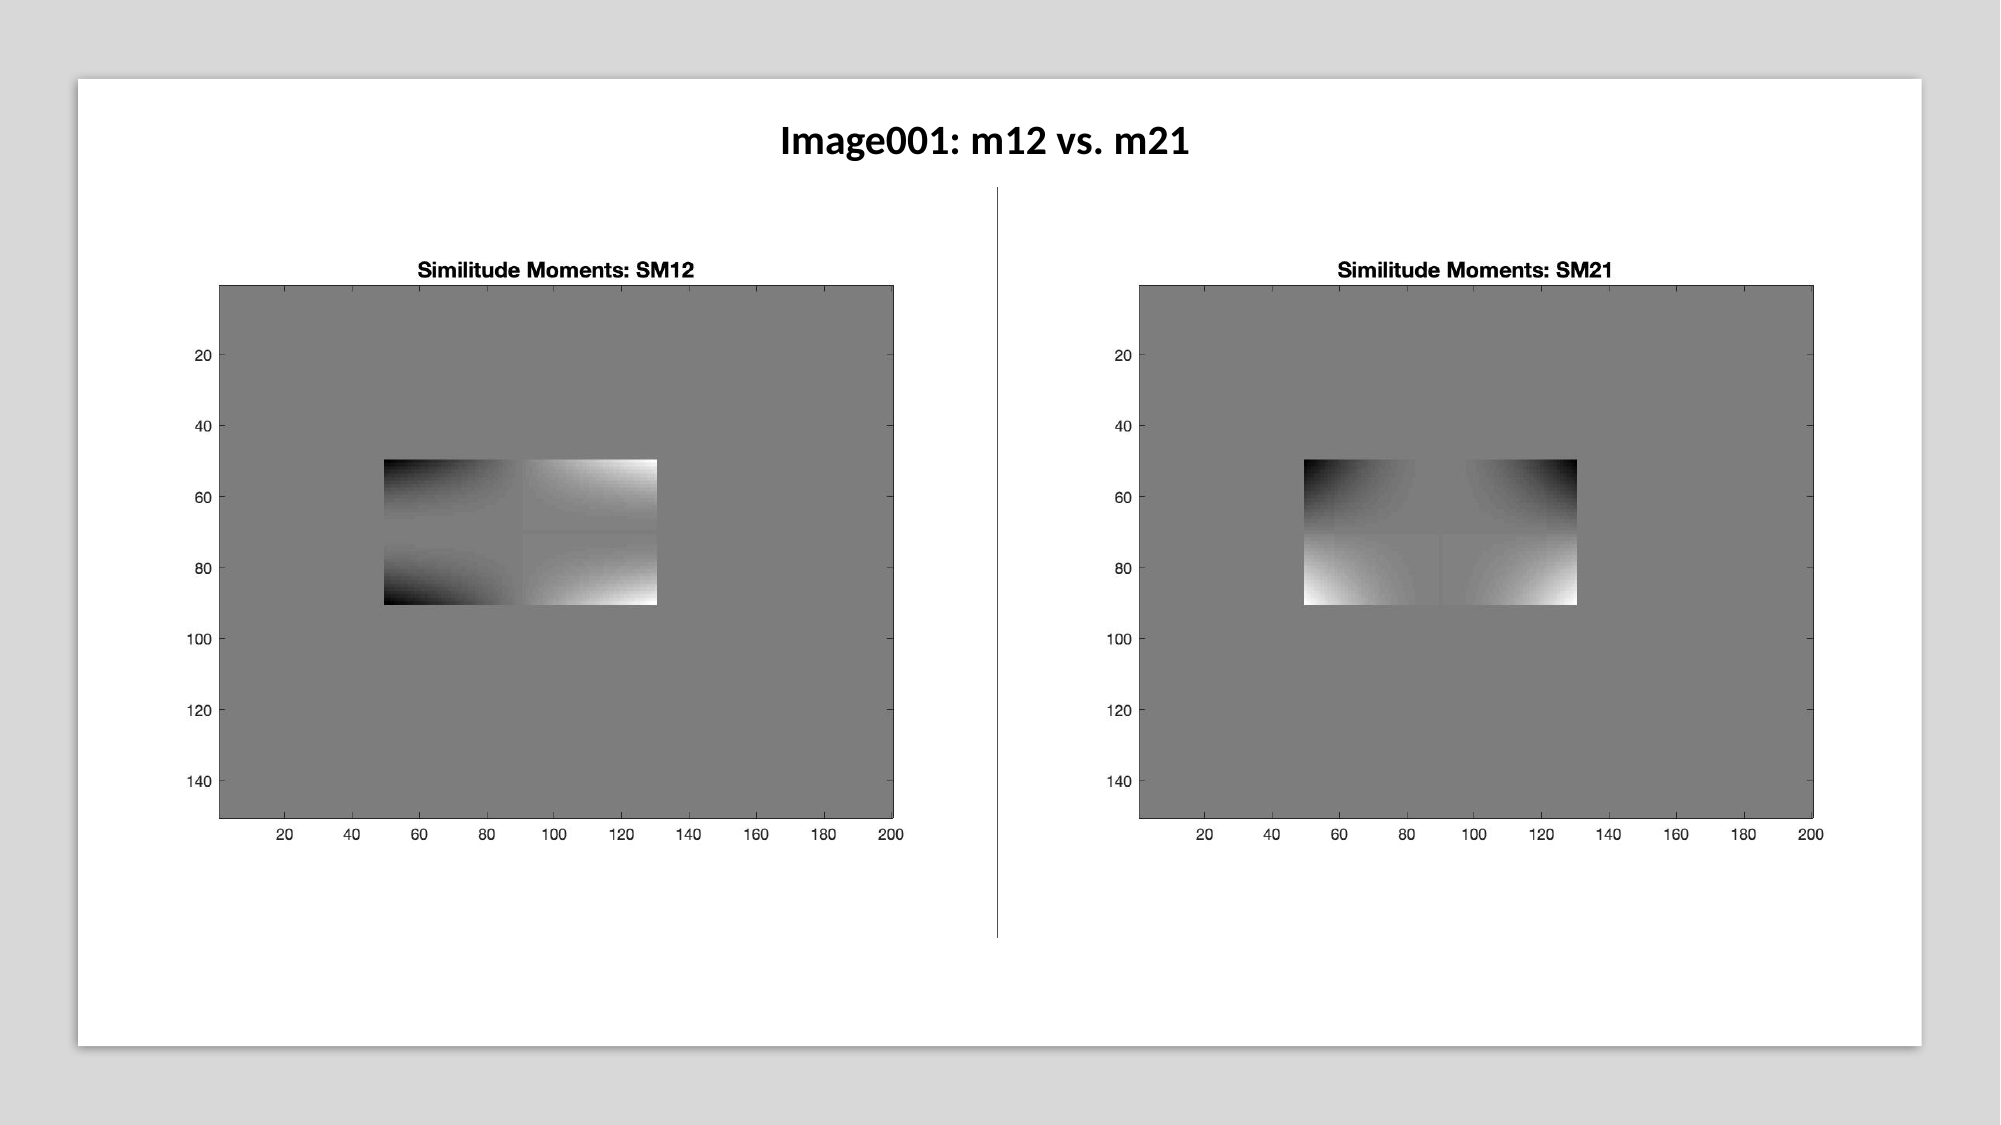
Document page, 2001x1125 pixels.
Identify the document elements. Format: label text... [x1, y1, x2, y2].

picture [1025, 236, 1895, 889]
text_box Image001: m12 vs. m21 [765, 105, 1235, 171]
text_box [77, 78, 1923, 1047]
text_box [0, 0, 2000, 1125]
picture [105, 236, 975, 889]
